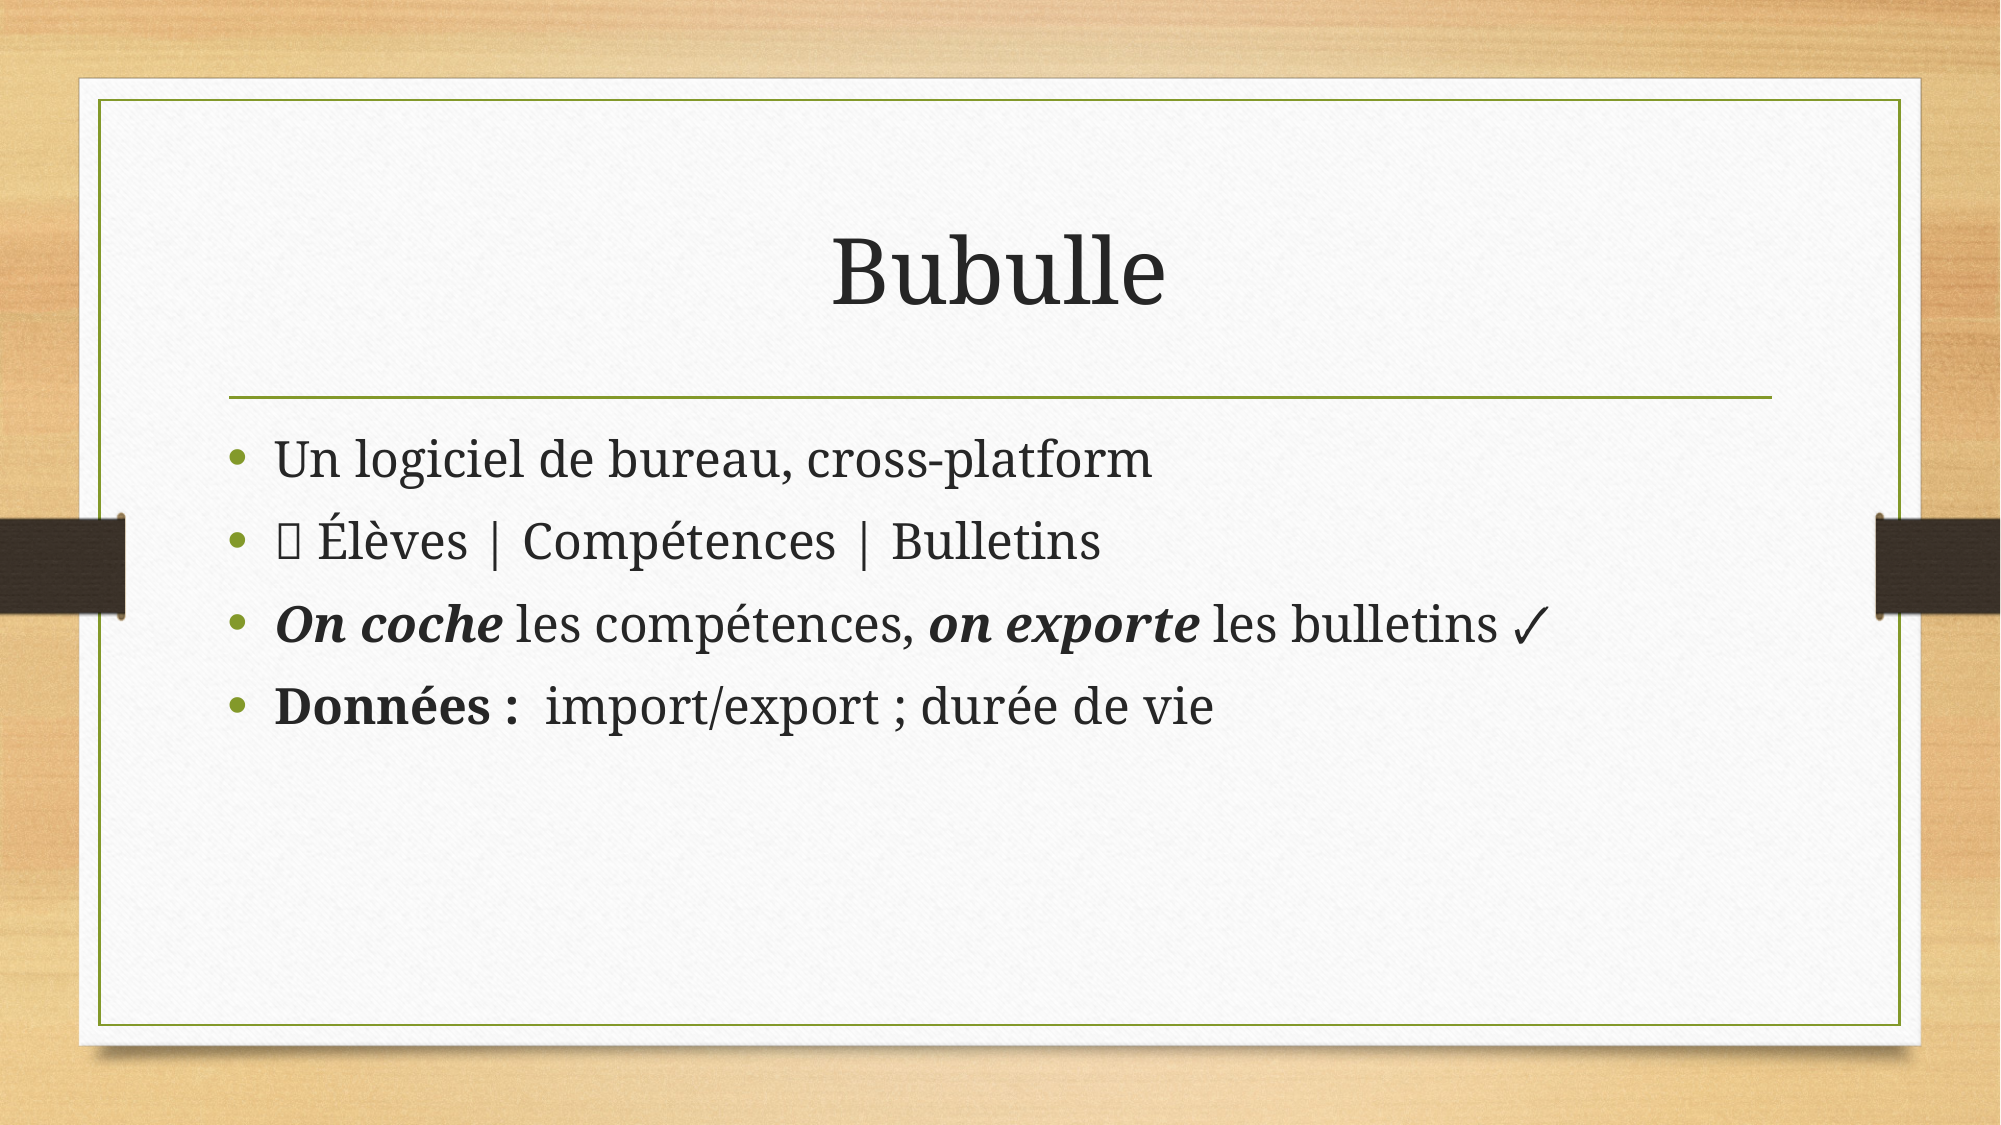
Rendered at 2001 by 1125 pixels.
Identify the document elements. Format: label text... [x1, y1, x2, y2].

picture [0, 0, 2001, 1125]
title Bubulle [212, 161, 1788, 375]
list Un logiciel de bureau, cross-platform 💾 Élèves | Compétences | Bulletins On coche les compétences, on exporte les bulletins 🗸 Données : import/export ; durée de vie [212, 419, 1788, 964]
